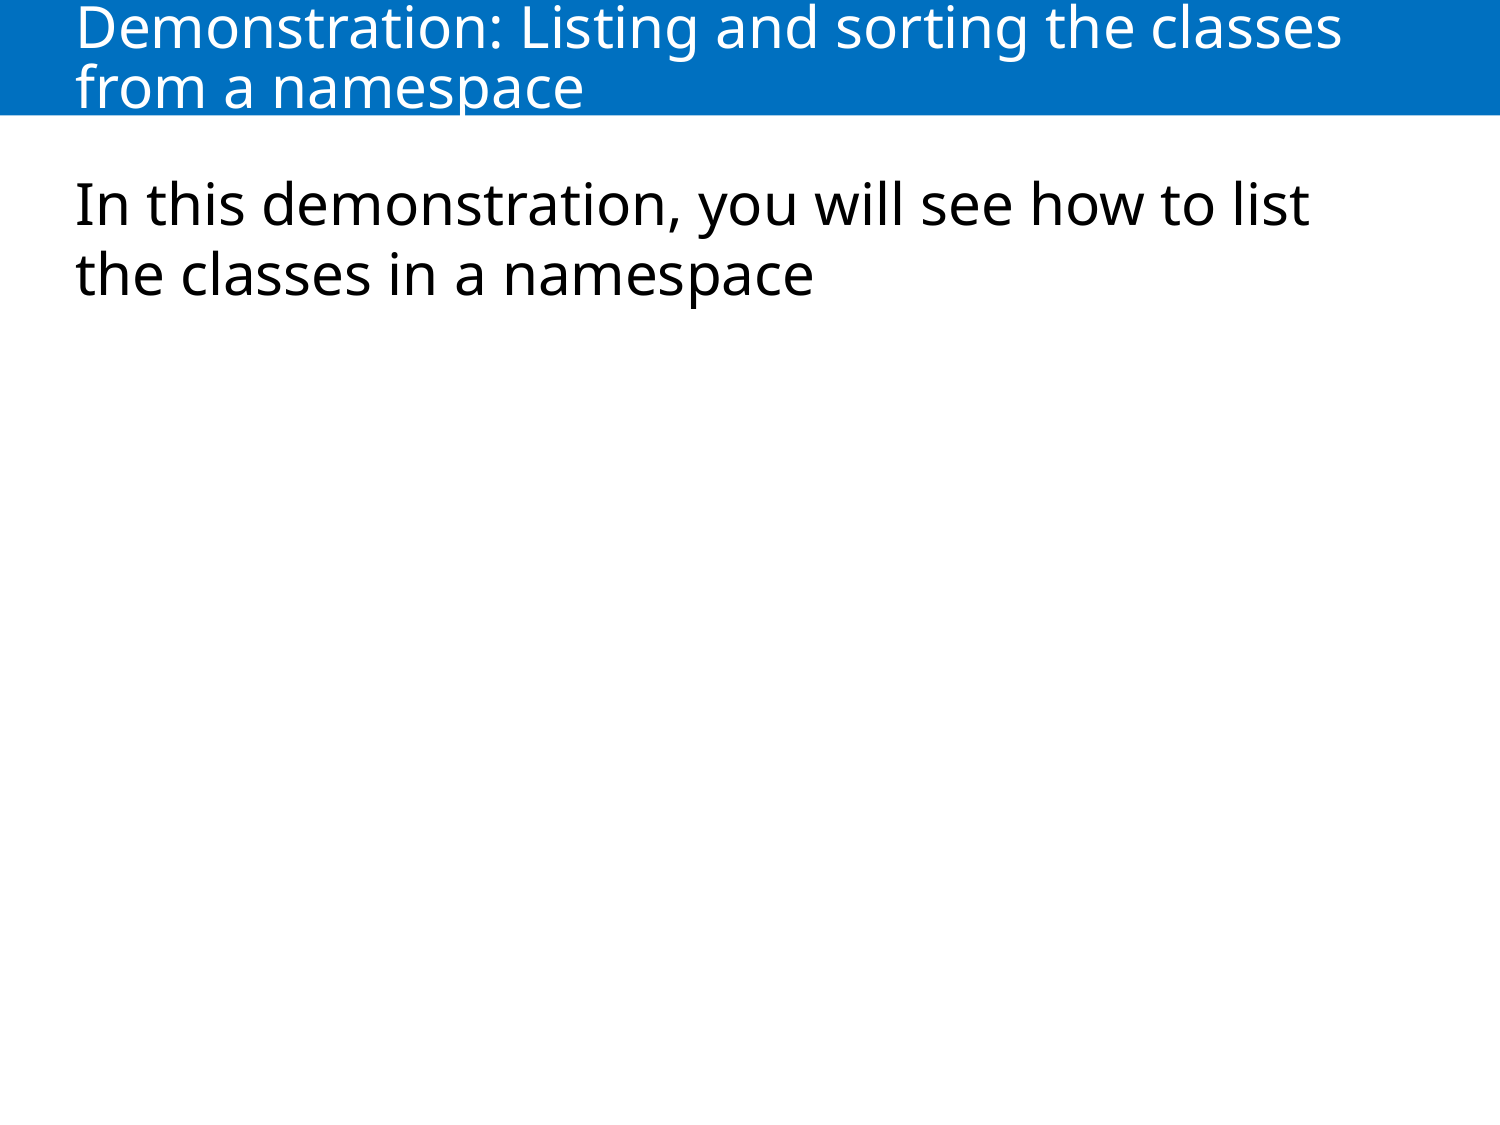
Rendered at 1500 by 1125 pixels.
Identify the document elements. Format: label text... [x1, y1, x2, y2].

title Demonstration: Listing and sorting the classes from a namespace [75, 0, 1430, 122]
text_box In this demonstration, you will see how to list the classes in a namespace [75, 167, 1408, 1012]
